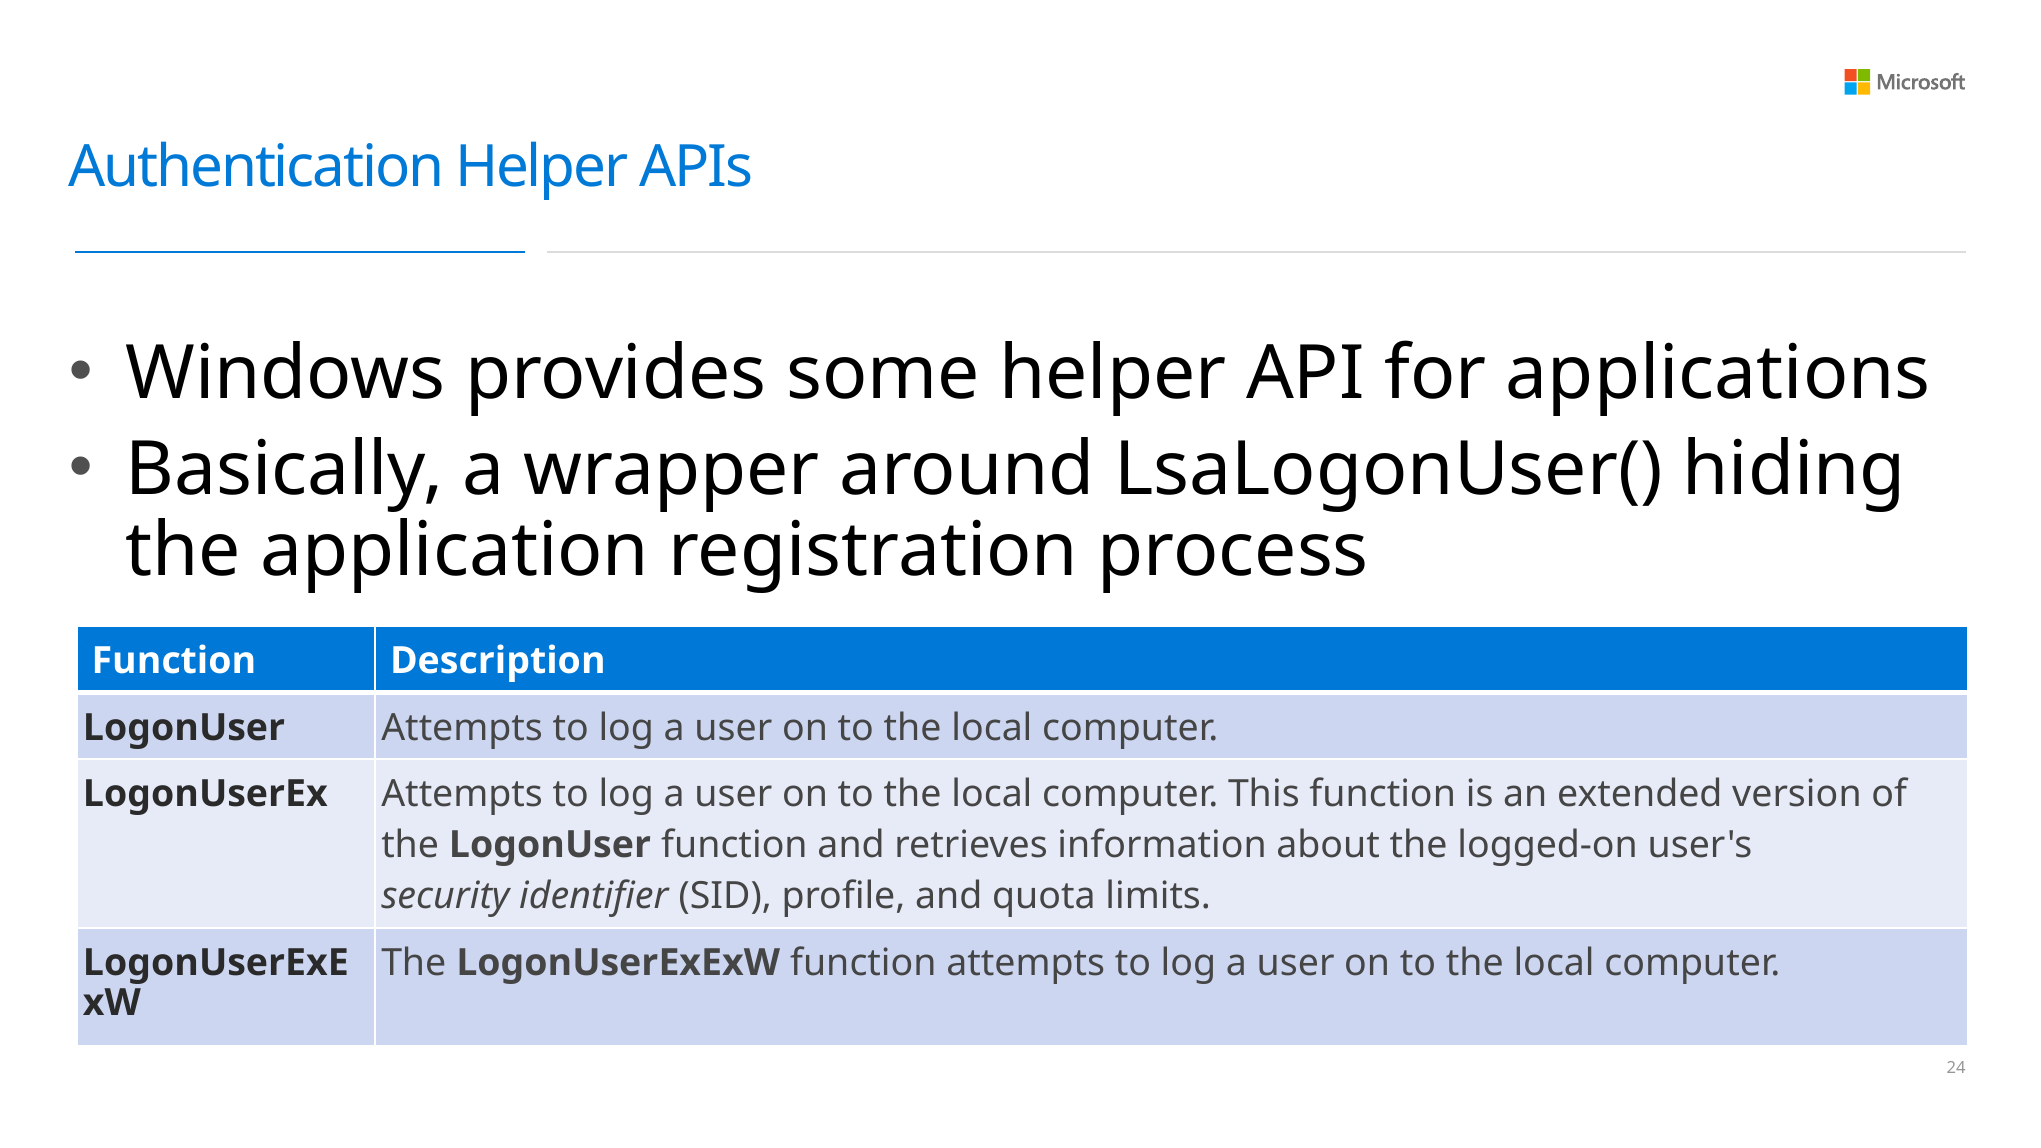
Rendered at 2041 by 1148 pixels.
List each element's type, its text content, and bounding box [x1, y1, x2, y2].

table_cell Attempts to log a user on to the local computer. [376, 695, 1967, 758]
table_header Function [78, 627, 374, 690]
table_cell LogonUserExExW [78, 929, 374, 1045]
title Authentication Helper APIs [45, 123, 1996, 199]
table_cell LogonUserEx [78, 760, 374, 927]
list Windows provides some helper API for applications Basically, a wrapper around LsaLogonUser() hiding the application registration process [45, 318, 1968, 613]
slide_number 23 [1904, 1058, 1966, 1077]
table_cell LogonUser [78, 695, 374, 758]
table_cell The LogonUserExExW function attempts to log a user on to the local computer. [376, 929, 1967, 1045]
table_cell Attempts to log a user on to the local computer. This function is an extended version of the LogonUser function and retrieves information about the logged-on user's security identifier (SID), profile, and quota limits. [376, 760, 1967, 927]
table_header Description [376, 627, 1967, 690]
